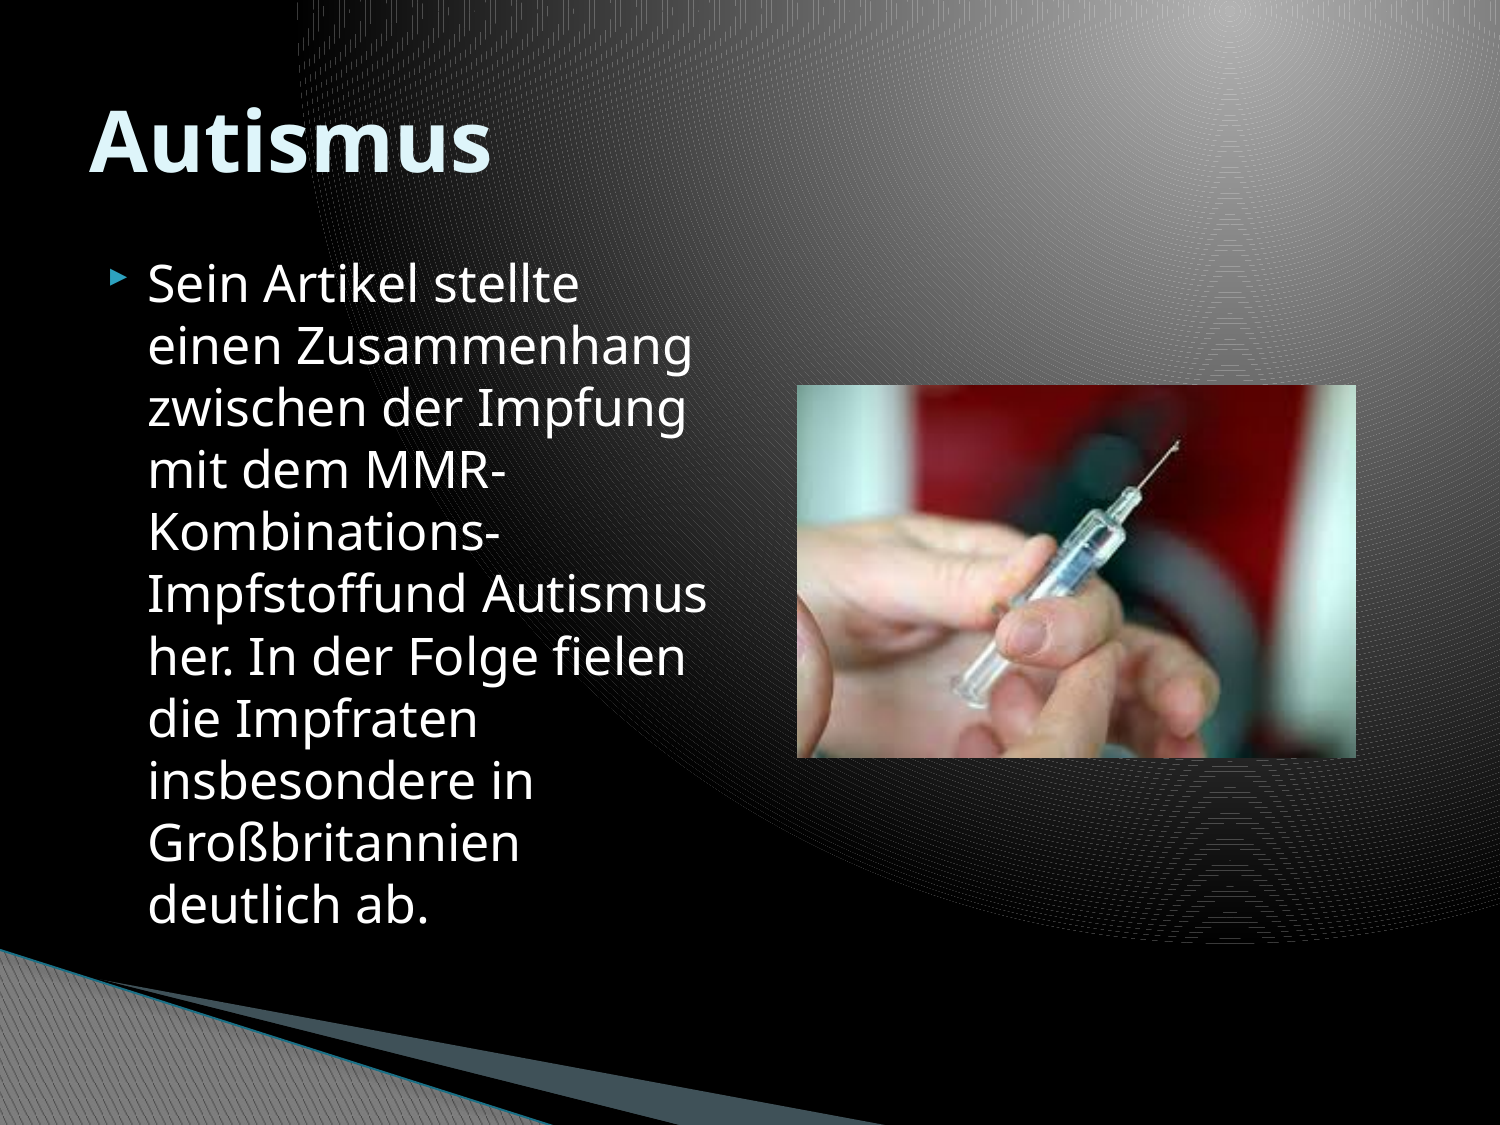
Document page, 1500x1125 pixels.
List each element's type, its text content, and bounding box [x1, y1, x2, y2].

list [796, 385, 1357, 758]
list Sein Artikel stellte einen Zusammenhang zwischen der Impfung mit dem MMR-Kombinations-Impfstoffund Autismus her. In der Folge fielen die Impfraten insbesondere in Großbritannien deutlich ab. [75, 243, 738, 986]
title Autismus [75, 45, 1425, 233]
picture [0, 952, 543, 1125]
